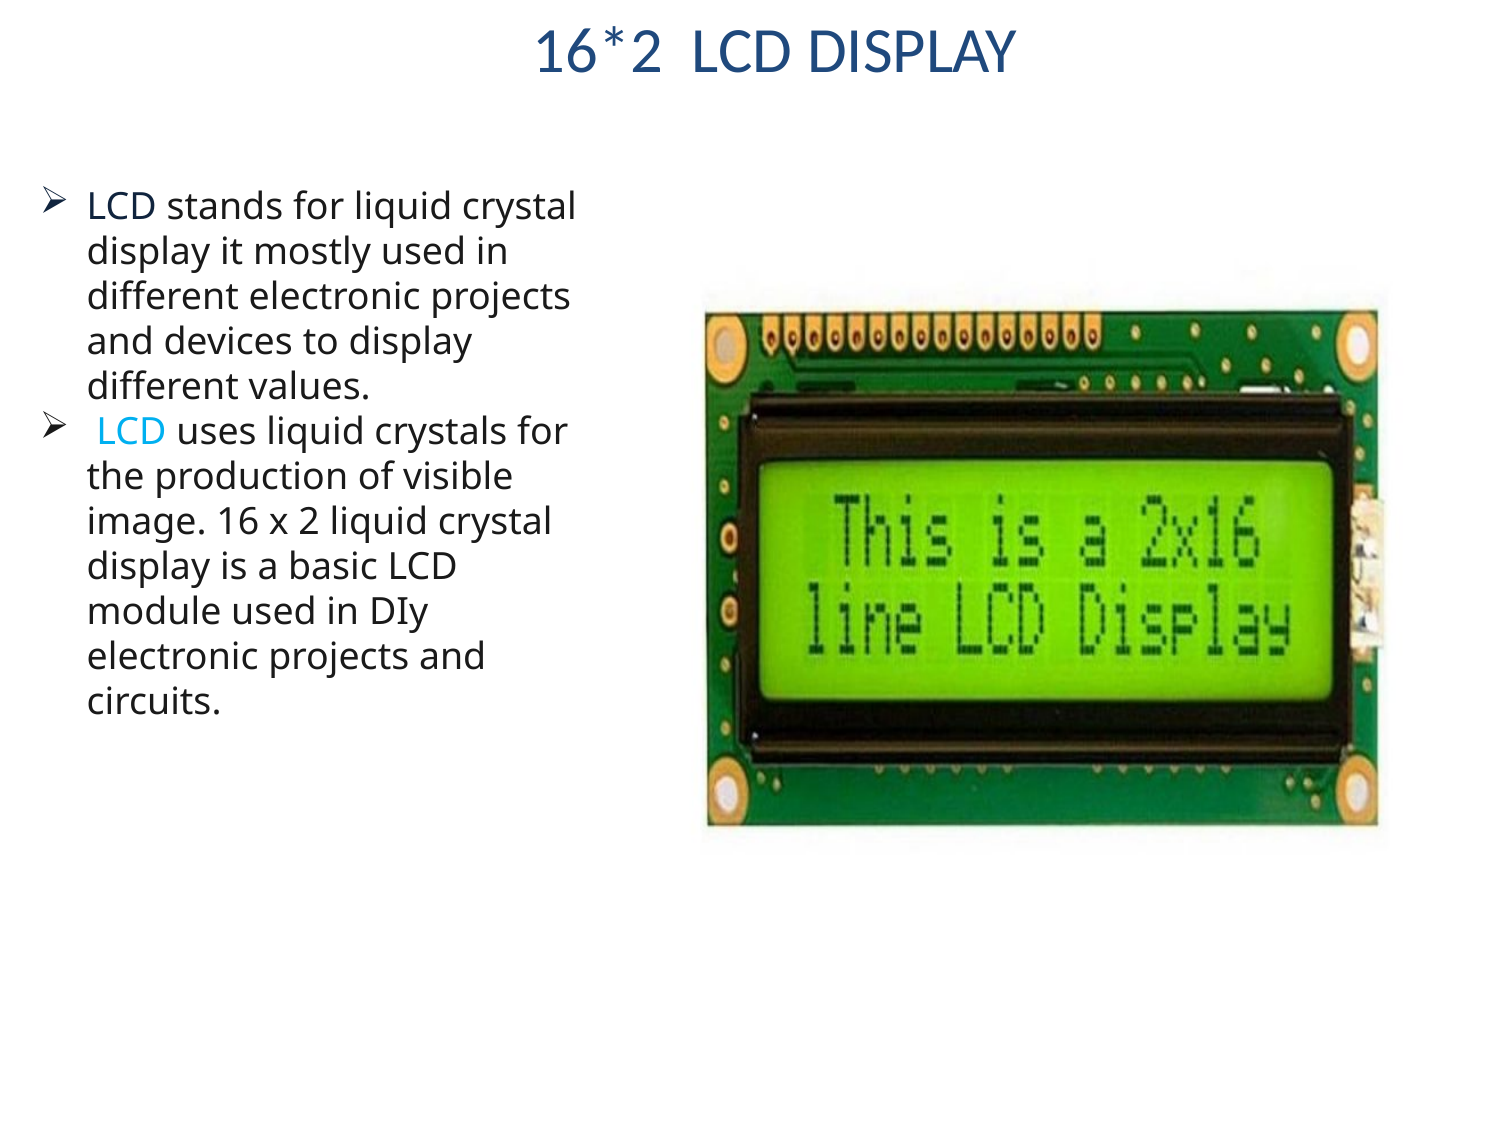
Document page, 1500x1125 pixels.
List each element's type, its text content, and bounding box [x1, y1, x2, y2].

title 16*2 LCD DISPLAY [99, 0, 1450, 174]
text_box LCD stands for liquid crystal display it mostly used in different electronic projects and devices to display different values. LCD uses liquid crystals for the production of visible image. 16 x 2 liquid crystal display is a basic LCD module used in DIy electronic projects and circuits. [24, 174, 594, 730]
picture [599, 142, 1476, 983]
